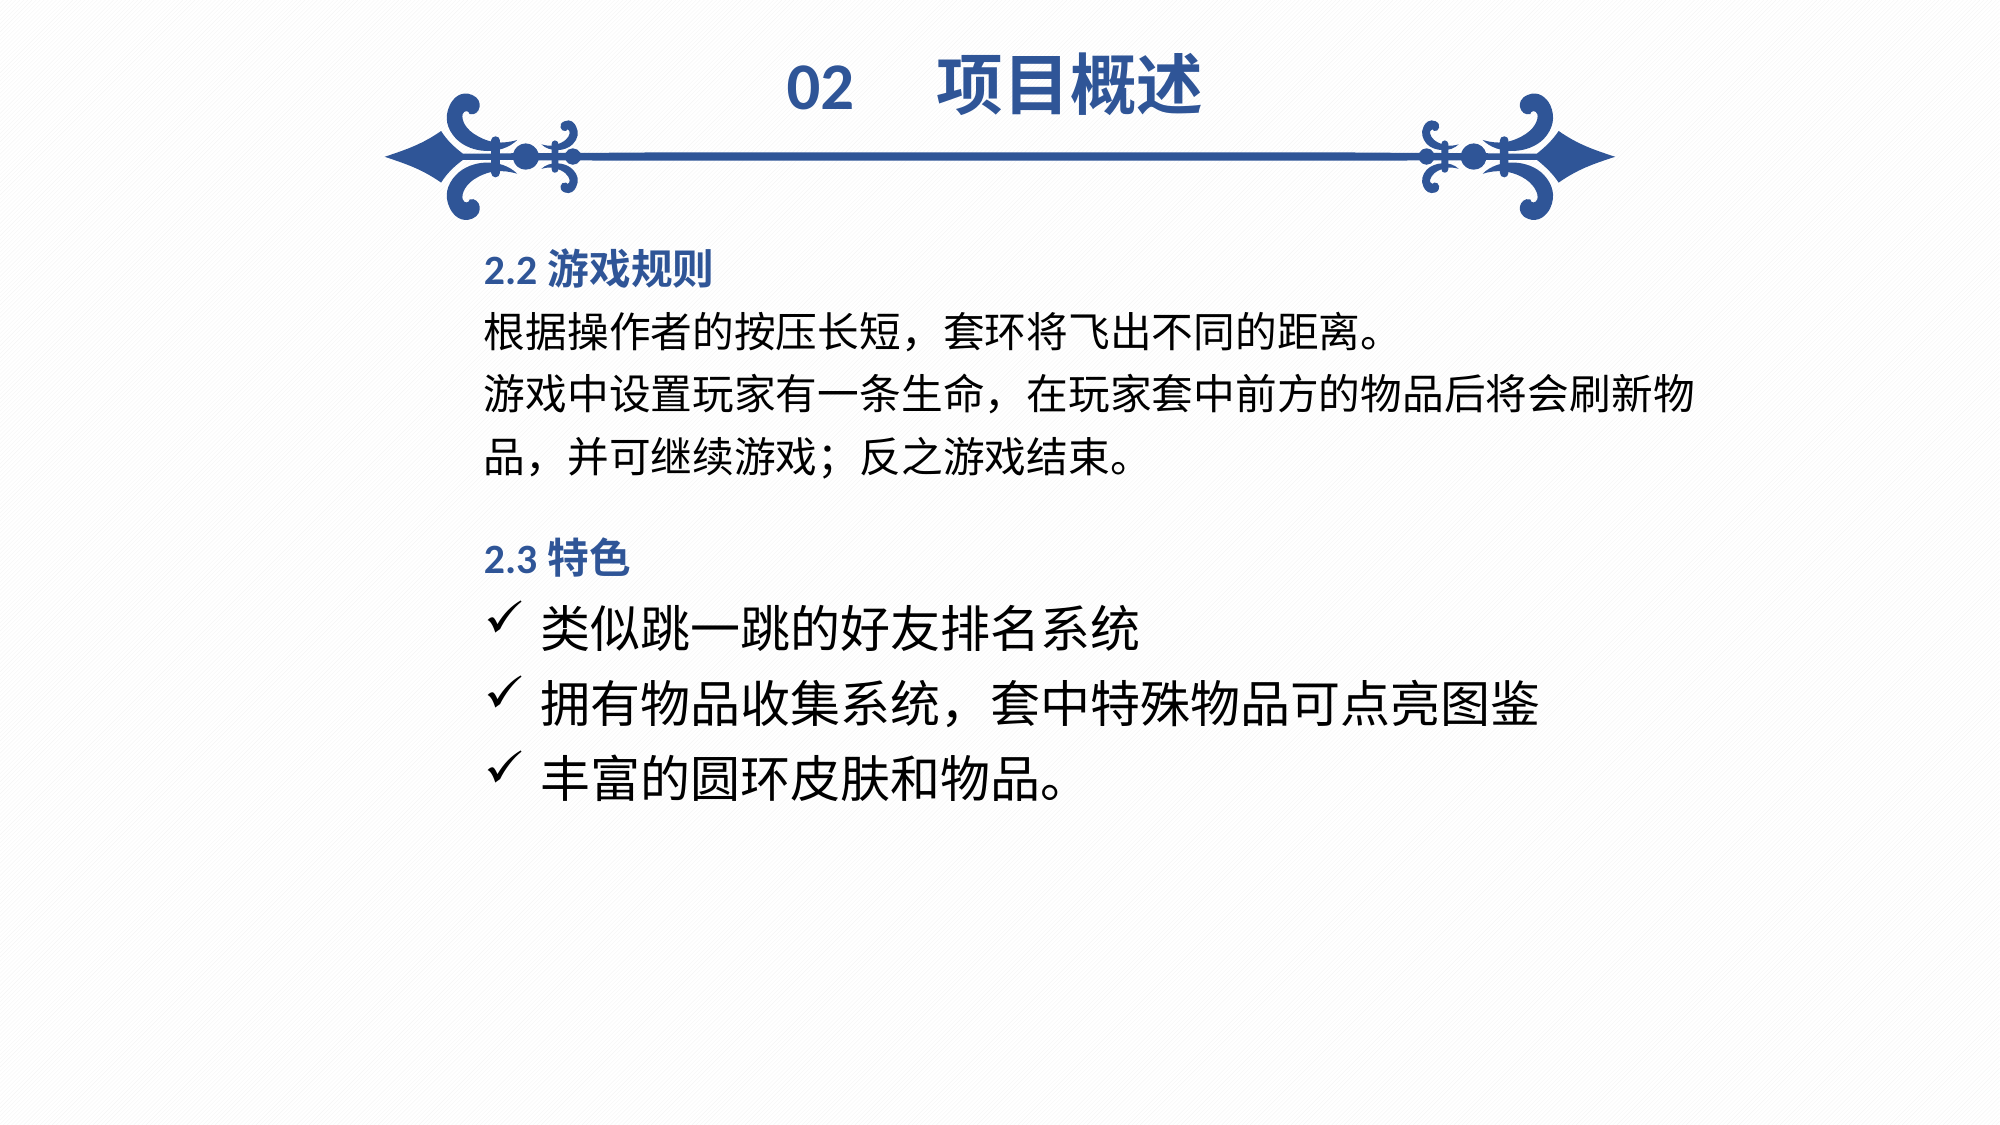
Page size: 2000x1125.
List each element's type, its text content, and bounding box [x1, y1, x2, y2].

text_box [384, 90, 1616, 224]
text_box 2.3特色 类似跳一跳的好友排名系统 拥有物品收集系统，套中特殊物品可点亮图鉴 丰富的圆环皮肤和物品。 [468, 512, 1711, 815]
text_box 02 项目概述 [771, 35, 1229, 90]
text_box 2.2游戏规则 根据操作者的按压长短，套环将飞出不同的距离。 游戏中设置玩家有一条生命，在玩家套中前方的物品后将会刷新物品，并可继续游戏；反之游戏结束。 [468, 223, 1711, 488]
